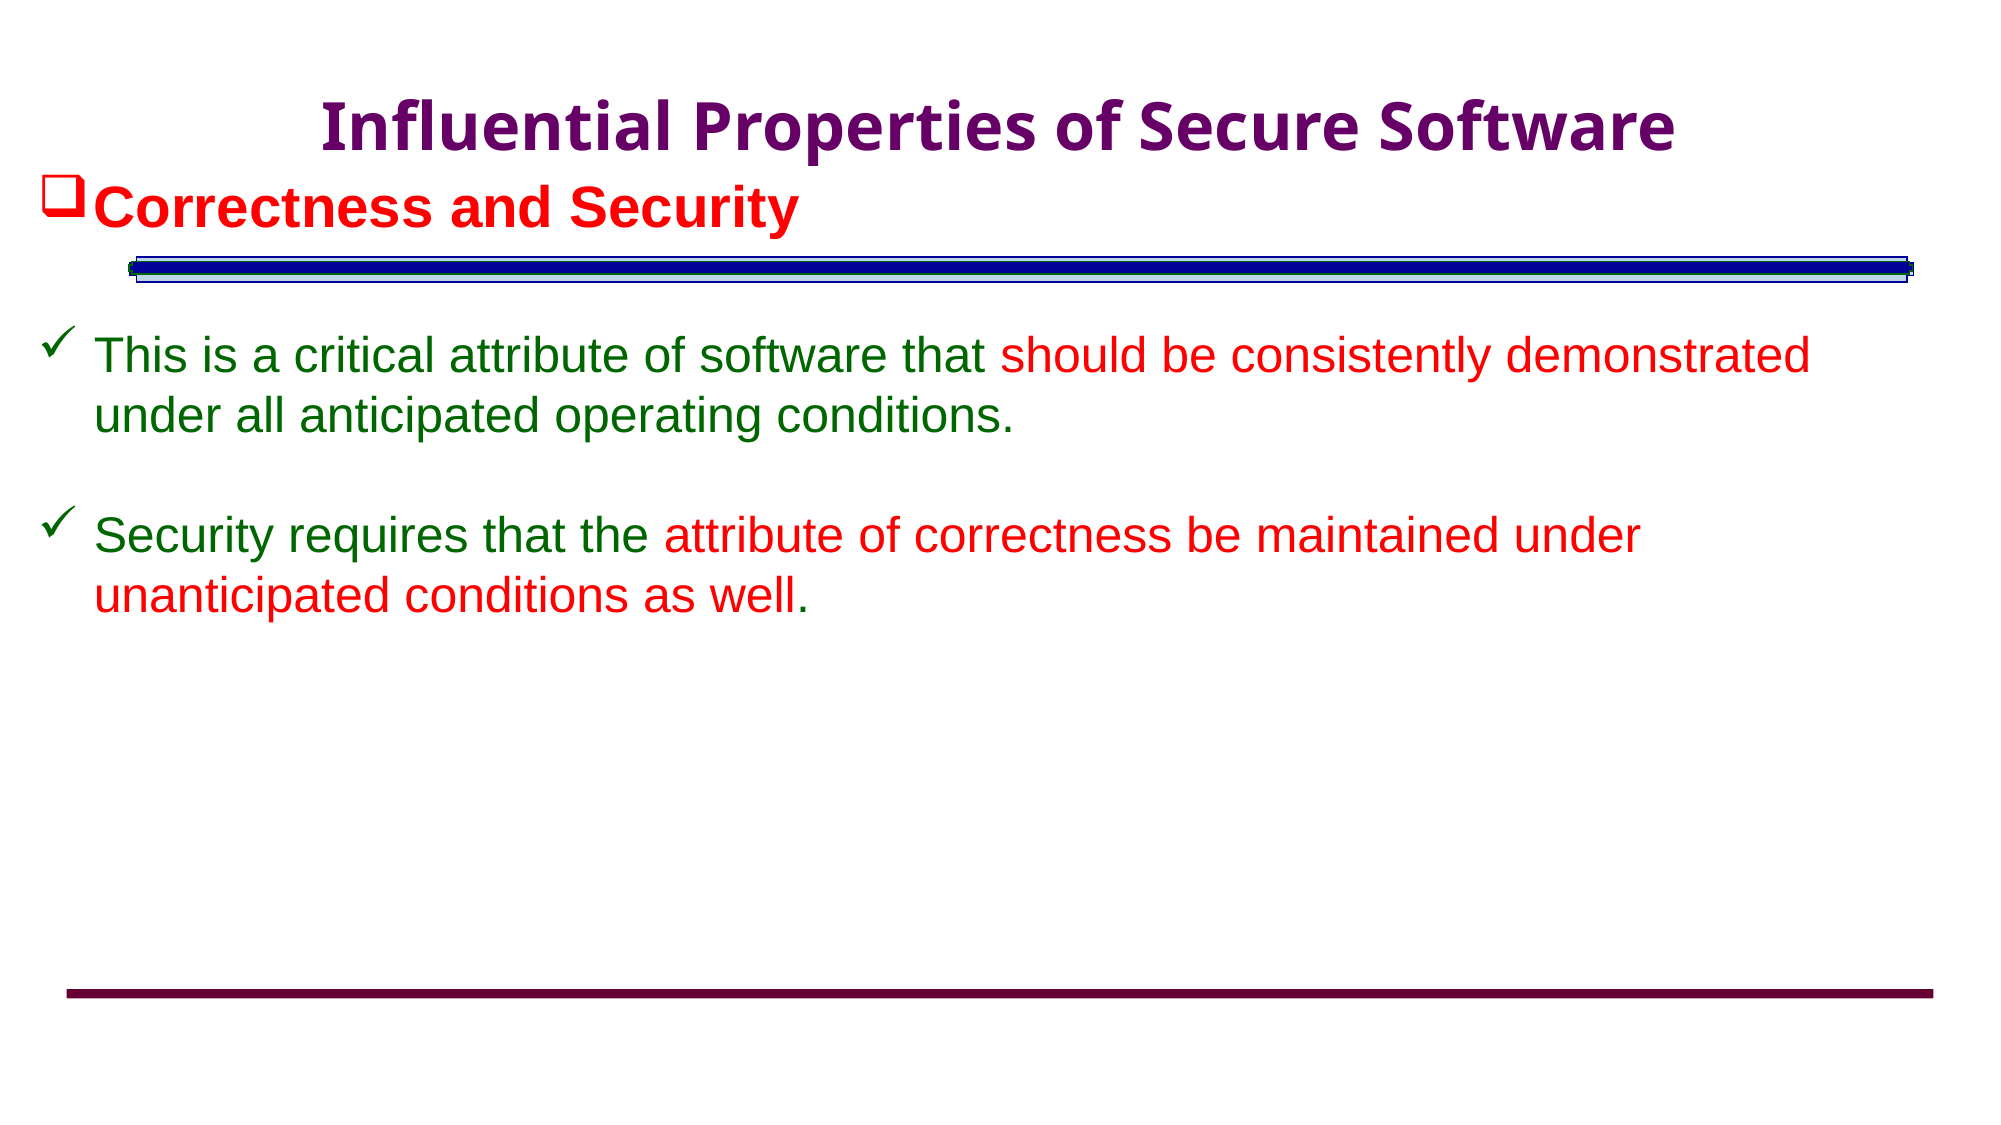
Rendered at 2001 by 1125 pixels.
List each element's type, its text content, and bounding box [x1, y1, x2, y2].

title Influential Properties of Secure Software [149, 69, 1851, 172]
text_box Correctness and Security [22, 161, 1023, 247]
text_box This is a critical attribute of software that should be consistently demonstrated under all anticipated operating conditions. Security requires that the attribute of correctness be maintained under unanticipated conditions as well. [22, 315, 1935, 630]
